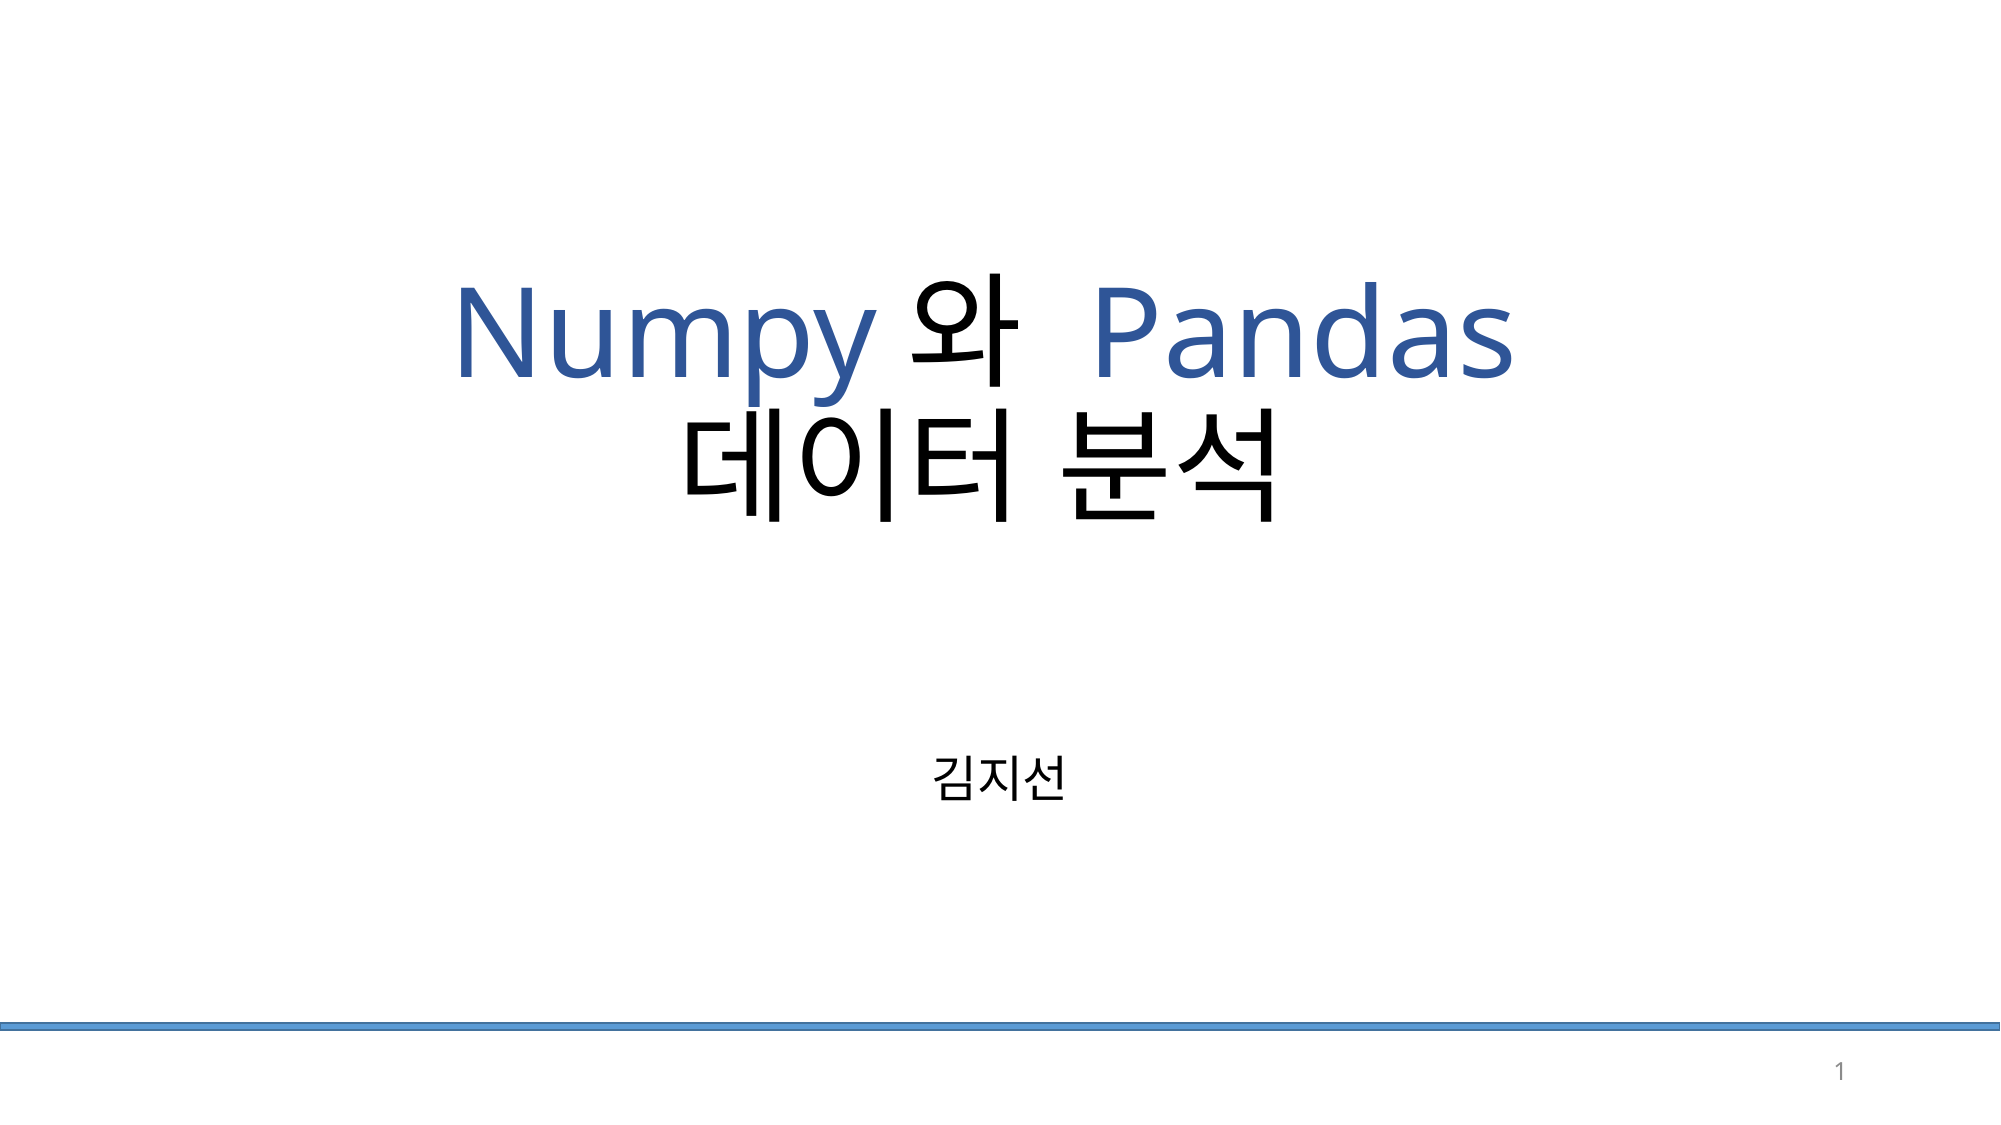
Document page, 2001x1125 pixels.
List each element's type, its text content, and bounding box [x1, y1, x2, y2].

text_box [0, 1022, 2000, 1031]
slide_number 1 [1412, 1042, 1863, 1103]
title Numpy와 Pandas 데이터 분석 [249, 155, 1750, 548]
subtitle 김지선 [249, 590, 1750, 863]
